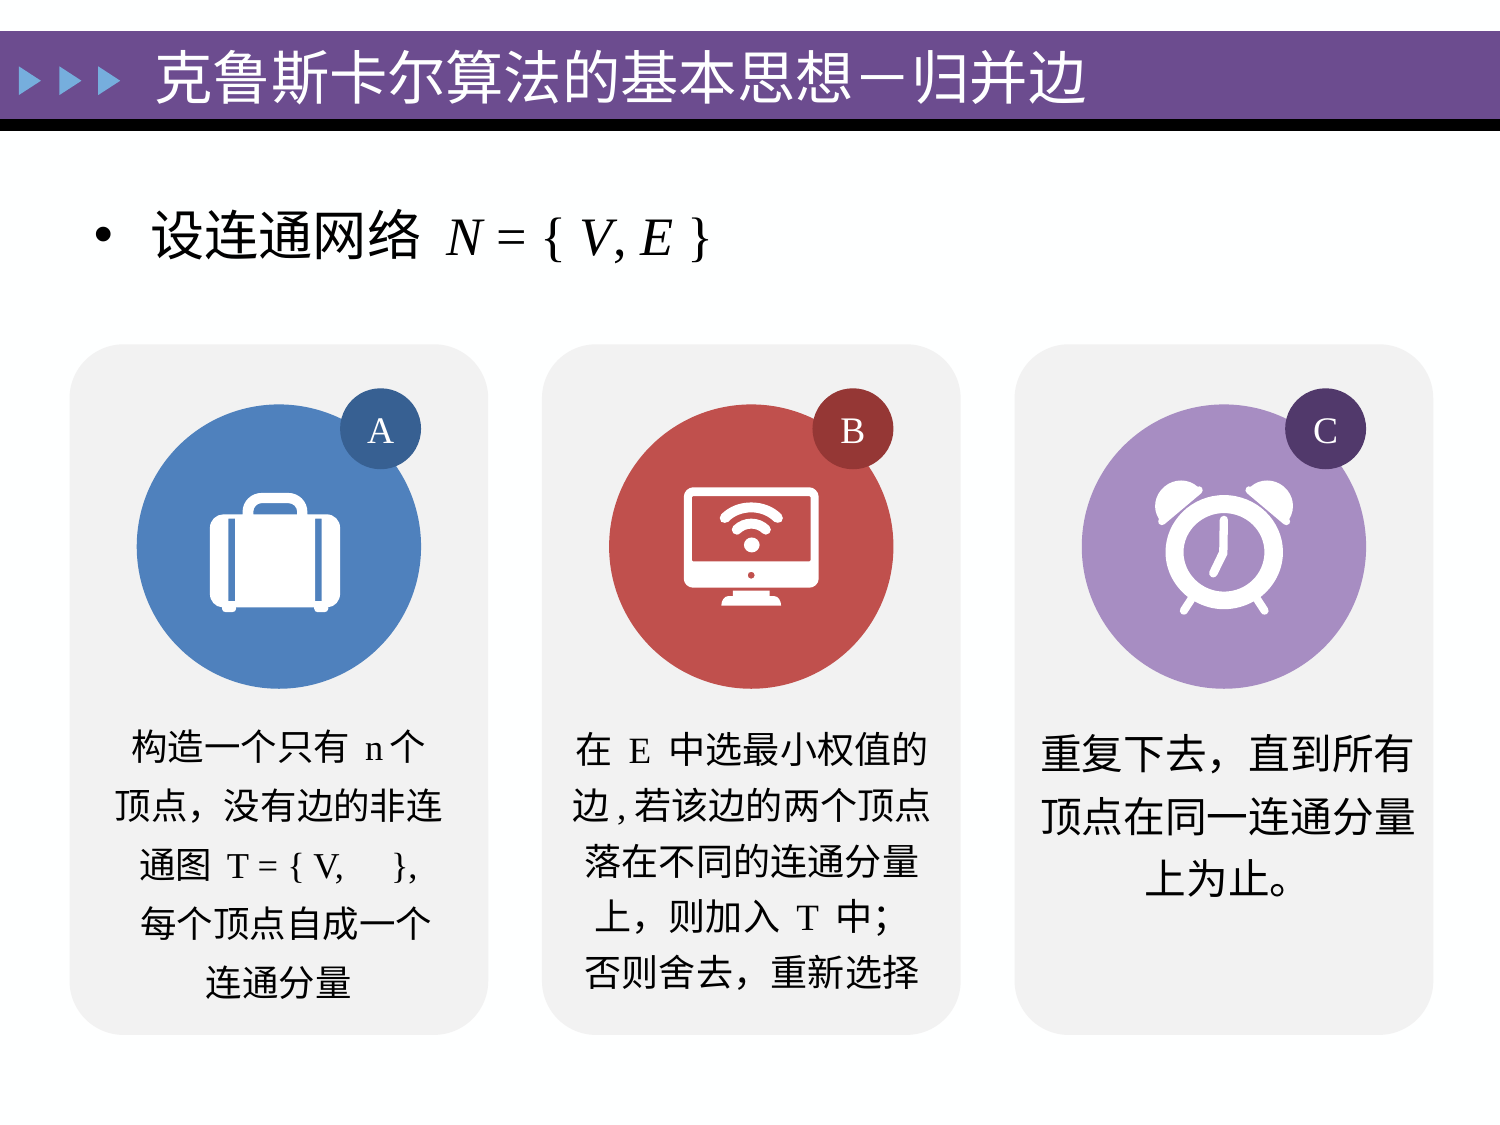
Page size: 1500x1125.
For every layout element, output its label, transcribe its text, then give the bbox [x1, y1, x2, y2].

text_box 克鲁斯卡尔算法的基本思想－归并边 [139, 34, 1274, 119]
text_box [1014, 344, 1434, 1036]
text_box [541, 344, 961, 1036]
text_box 设连通网络 N = { V, E } [79, 178, 1442, 285]
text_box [69, 344, 489, 1036]
